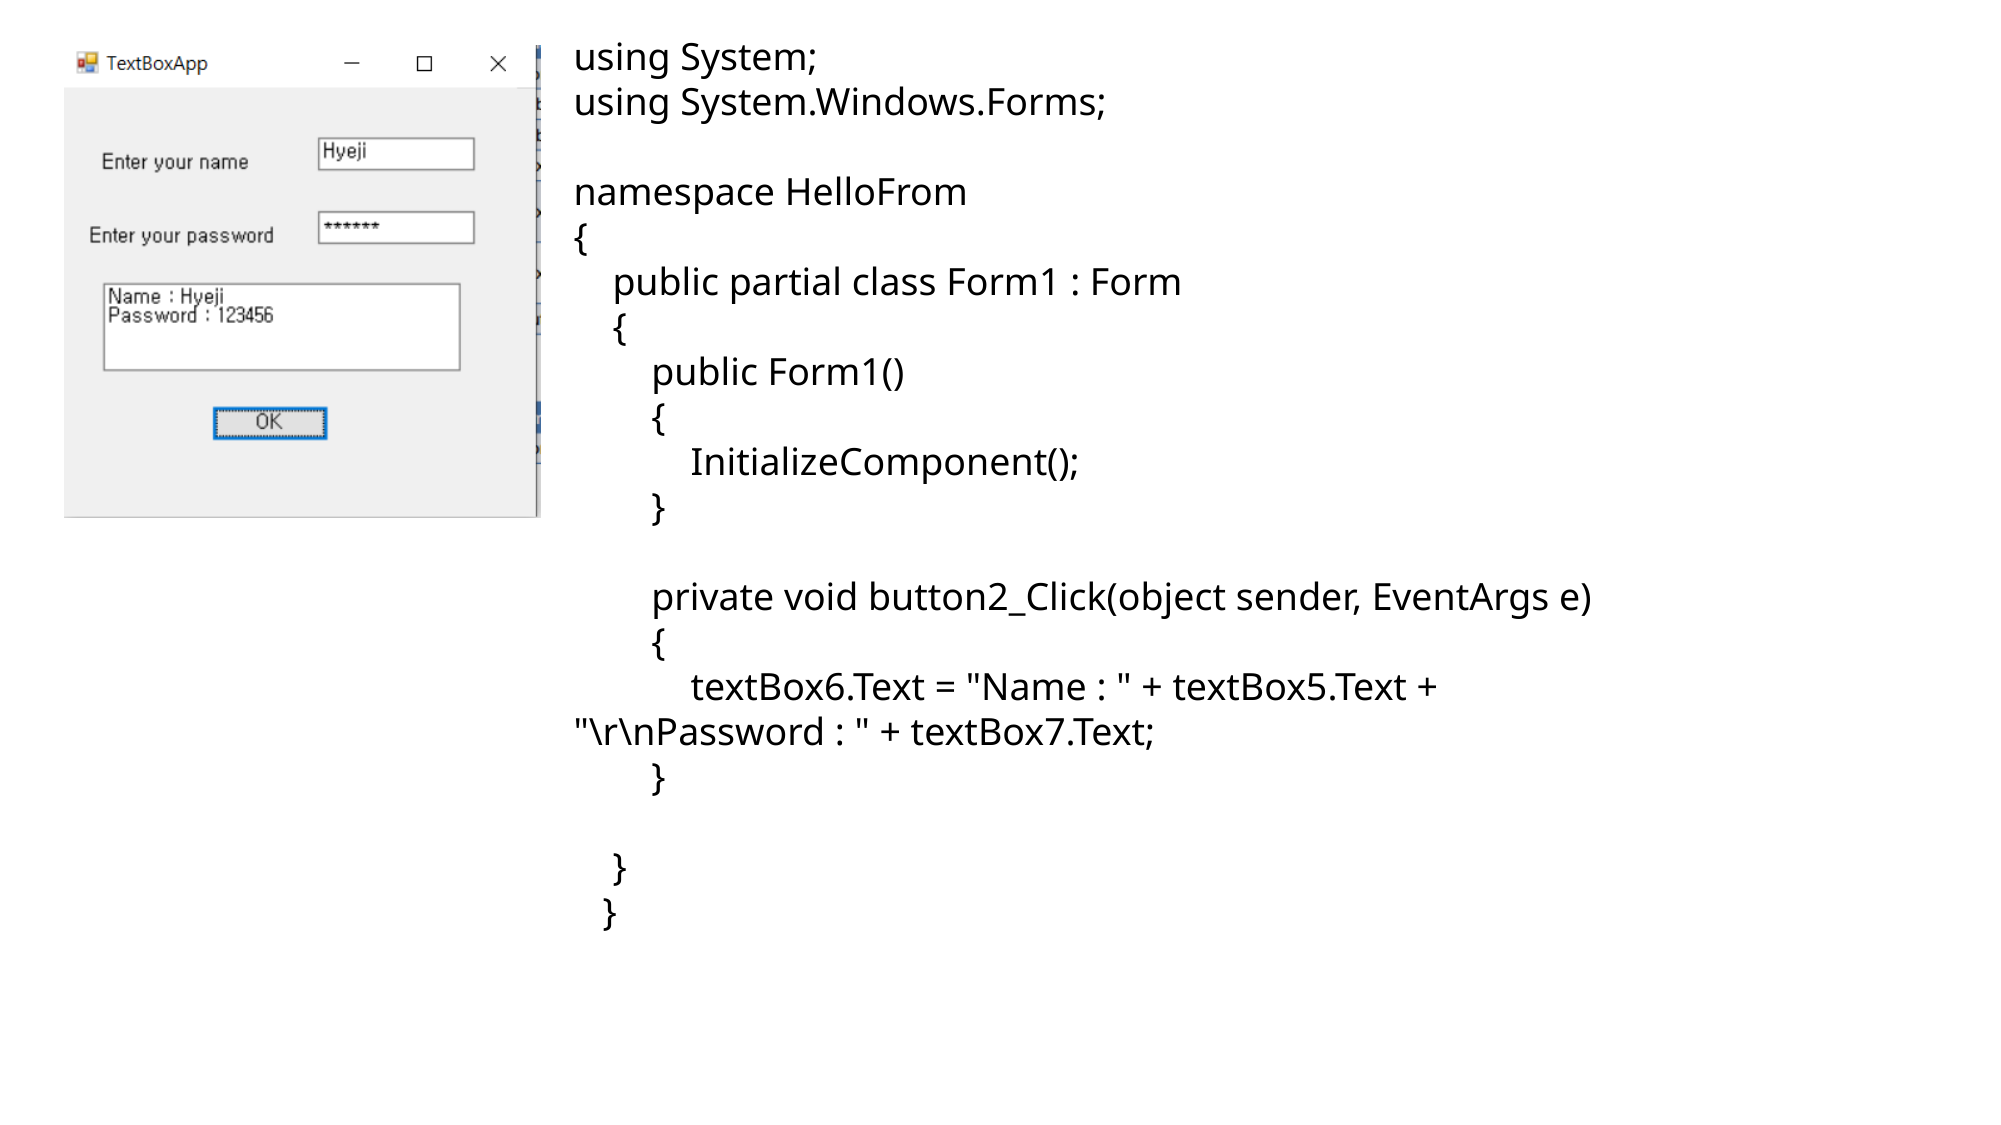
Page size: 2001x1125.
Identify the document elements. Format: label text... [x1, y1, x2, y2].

picture [64, 45, 541, 519]
text_box using System; using System.Windows.Forms; namespace HelloFrom { public partial class Form1 : Form { public Form1() { InitializeComponent(); } private void button2_Click(object sender, EventArgs e) { textBox6.Text = "Name : " + textBox5.Text + "\r\nPassword : " + textBox7.Text; } } } [573, 33, 1978, 988]
